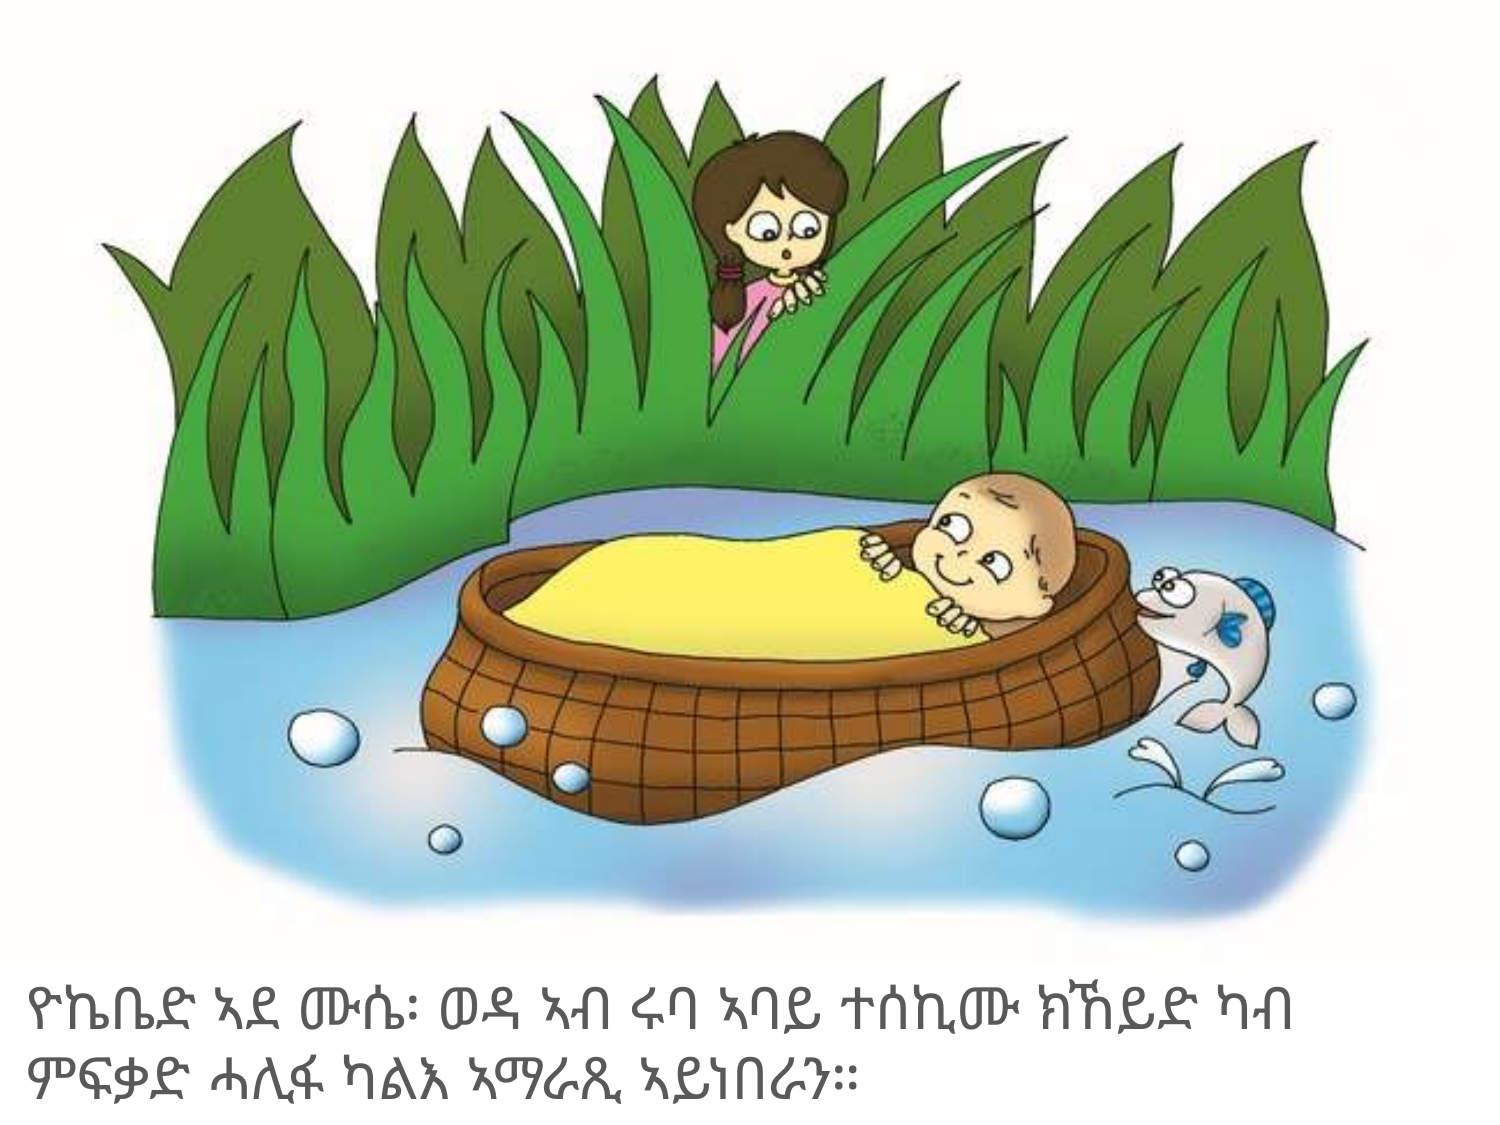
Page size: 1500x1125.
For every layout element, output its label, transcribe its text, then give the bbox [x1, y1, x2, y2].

picture [1, 0, 1500, 965]
text_box ዮኬቤድ ኣደ ሙሴ፡ ወዳ ኣብ ሩባ ኣባይ ተሰኪሙ ክኸይድ ካብ ምፍቃድ ሓሊፋ ካልእ ኣማራጺ ኣይነበራን። [11, 972, 1483, 1119]
